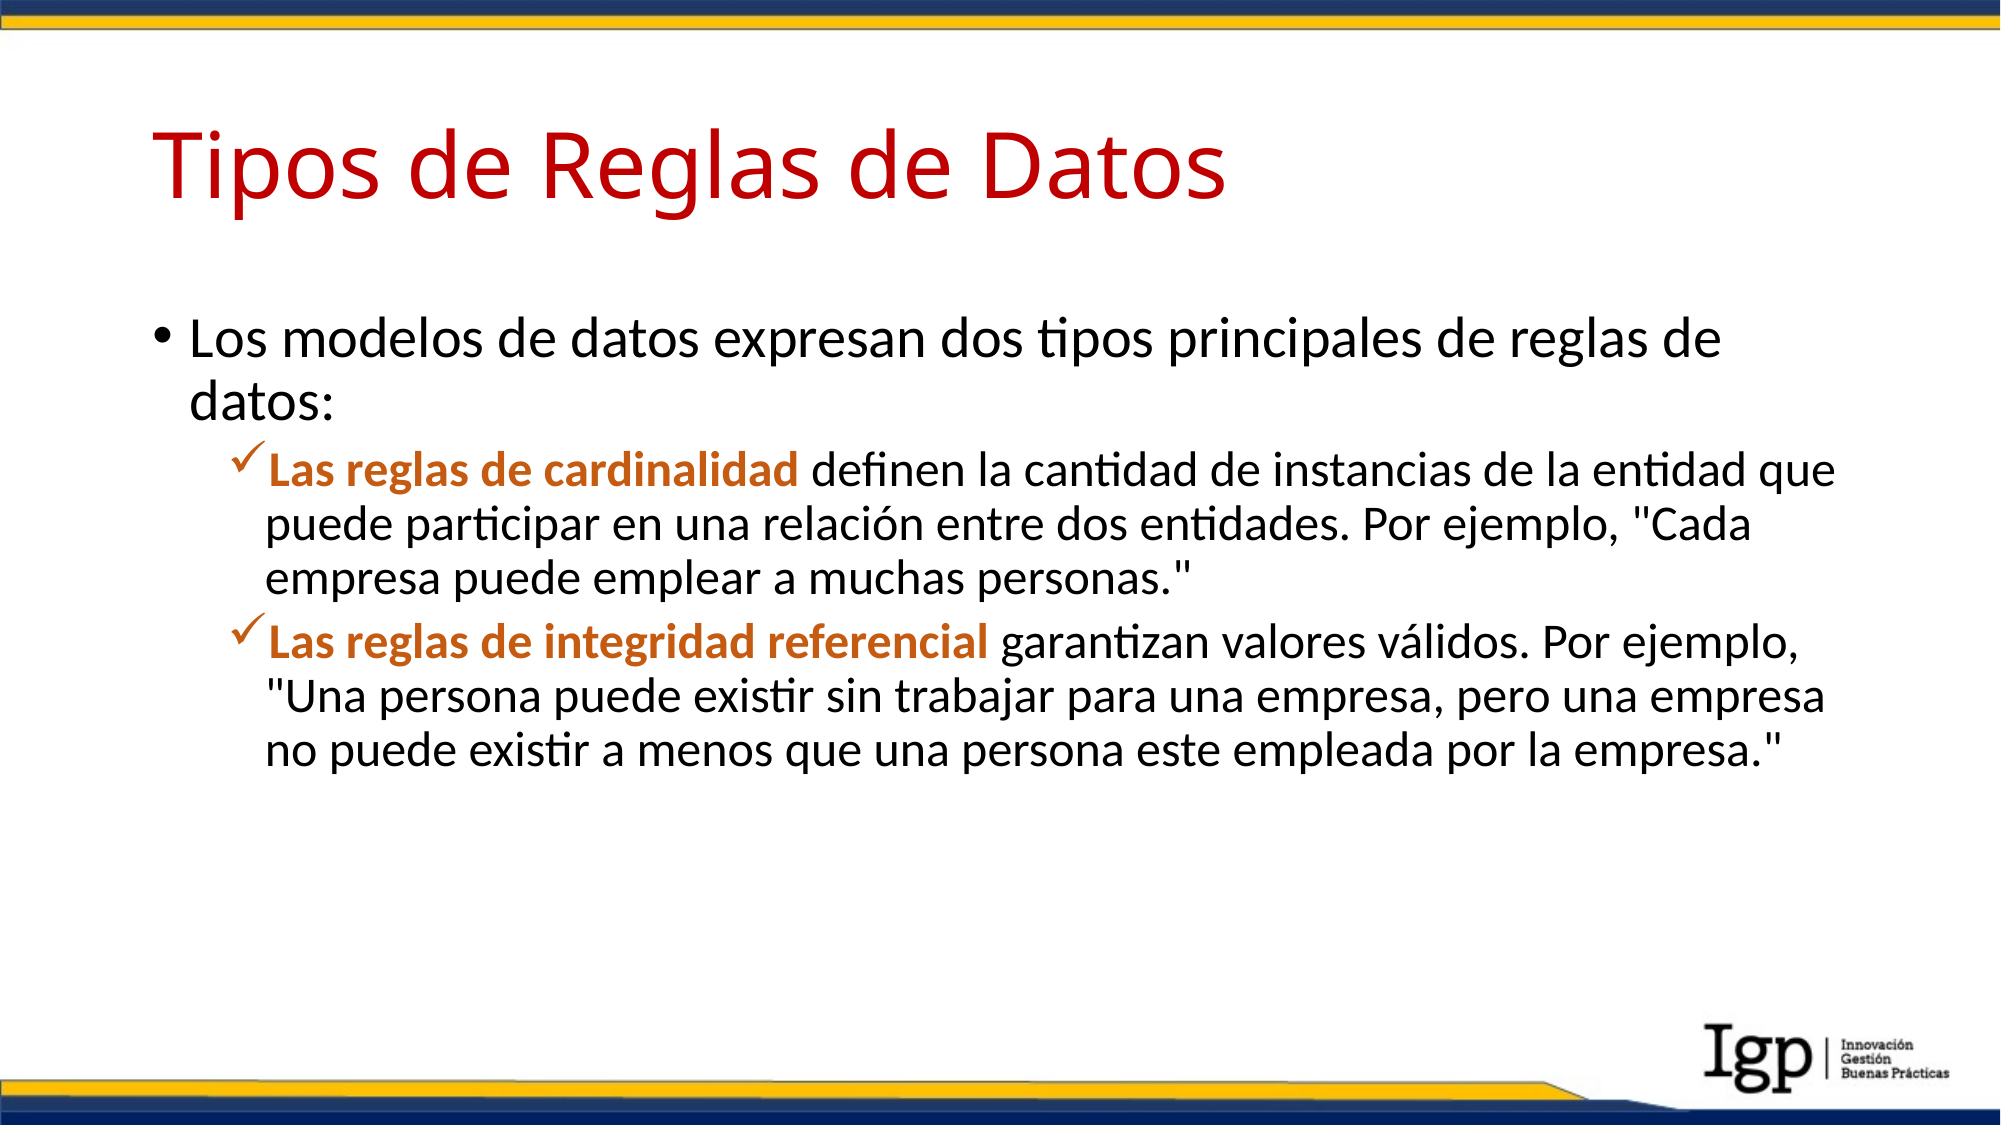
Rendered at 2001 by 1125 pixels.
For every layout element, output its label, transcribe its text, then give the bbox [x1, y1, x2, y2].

list Los modelos de datos expresan dos tipos principales de reglas de datos: Las reglas de cardinalidad definen la cantidad de instancias de la entidad que puede participar en una relación entre dos entidades. Por ejemplo, "Cada empresa puede emplear a muchas personas." Las reglas de integridad referencial garantizan valores válidos. Por ejemplo, "Una persona puede existir sin trabajar para una empresa, pero una empresa no puede existir a menos que una persona este empleada por la empresa." [137, 299, 1863, 1014]
picture [0, 0, 2001, 1125]
title Tipos de Reglas de Datos [137, 59, 1863, 278]
